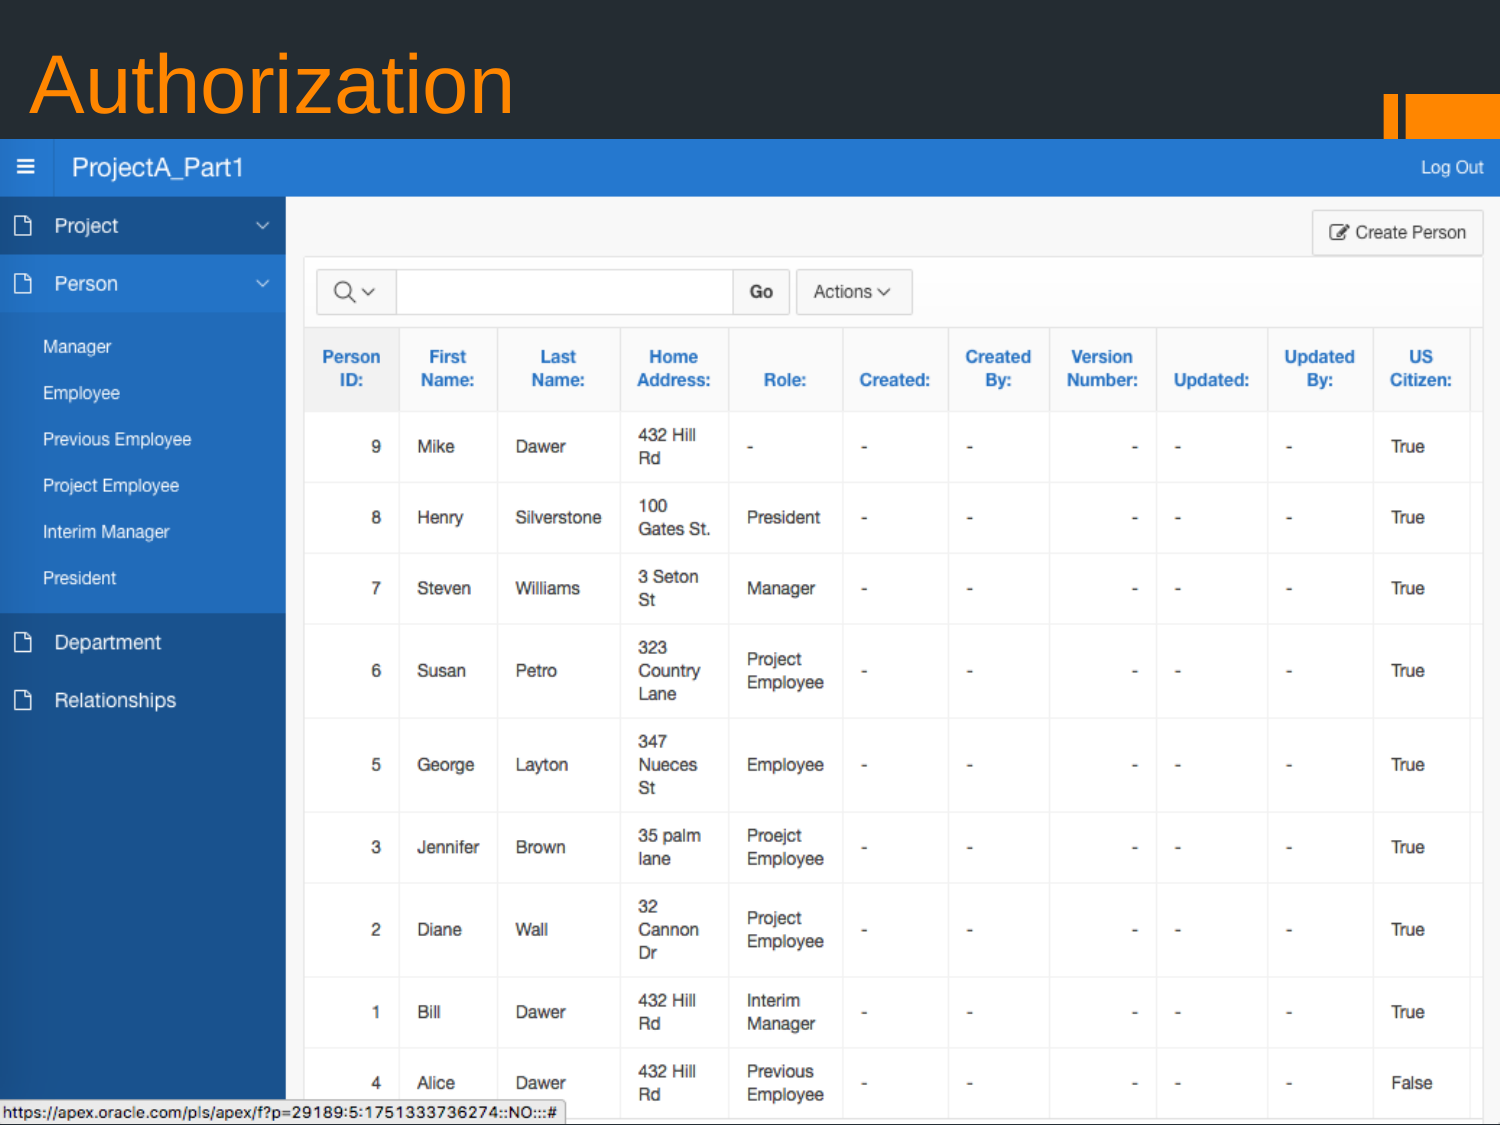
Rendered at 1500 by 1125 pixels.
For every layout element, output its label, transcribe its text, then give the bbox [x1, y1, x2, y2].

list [0, 138, 1500, 1125]
title Authorization [14, 0, 1215, 138]
